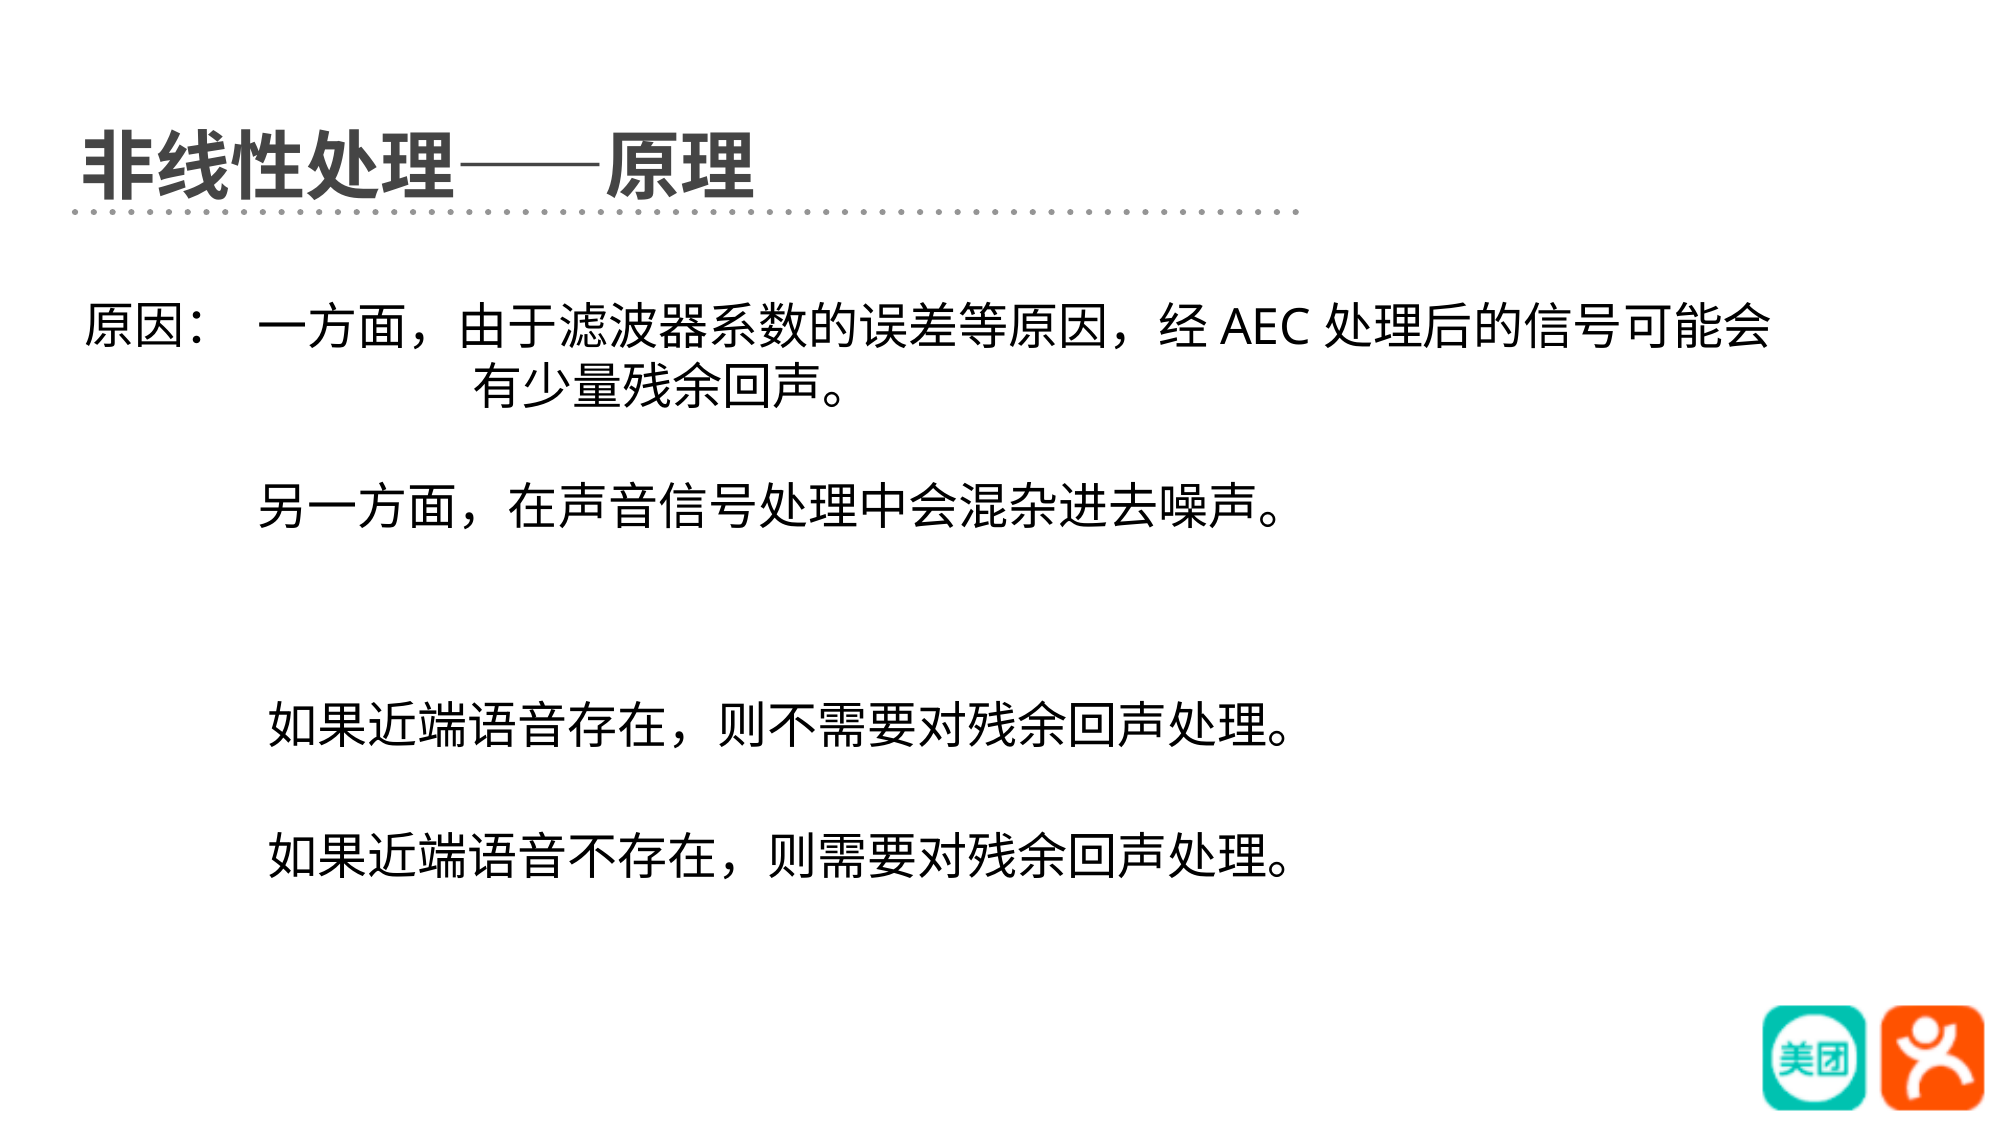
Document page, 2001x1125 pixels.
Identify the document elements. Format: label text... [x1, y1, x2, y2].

text_box 原因： [75, 285, 243, 363]
text_box 如果近端语音存在，则不需要对残余回声处理。 [234, 685, 1350, 763]
text_box 非线性处理——原理 [74, 67, 1452, 215]
picture [1757, 1004, 1991, 1113]
text_box 一方面，由于滤波器系数的误差等原因，经AEC处理后的信号可能会 有少量残余回声。 另一方面，在声音信号处理中会混杂进去噪声。 [249, 286, 1782, 544]
text_box 如果近端语音不存在，则需要对残余回声处理。 [247, 816, 1338, 893]
